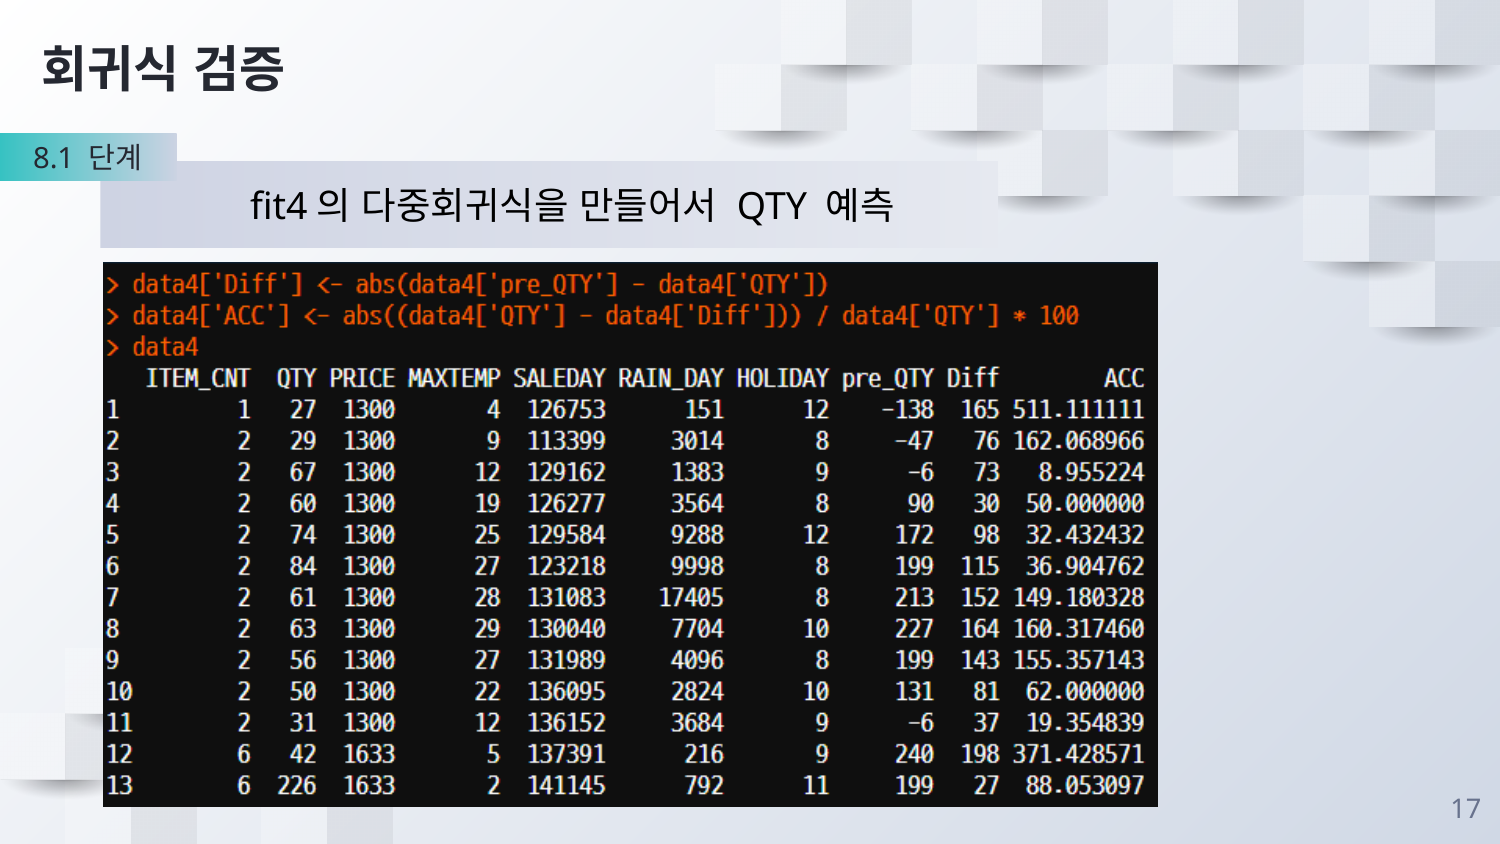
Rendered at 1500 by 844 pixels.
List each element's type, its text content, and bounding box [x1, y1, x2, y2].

picture [715, 0, 1500, 347]
text_box fit4의 다중회귀식을 만들어서 QTY 예측 [100, 161, 998, 248]
picture [0, 262, 1158, 844]
slide_number 17 [1431, 776, 1500, 844]
text_box 8.1 단계 [0, 131, 179, 182]
text_box 회귀식 검증 [41, 36, 573, 134]
